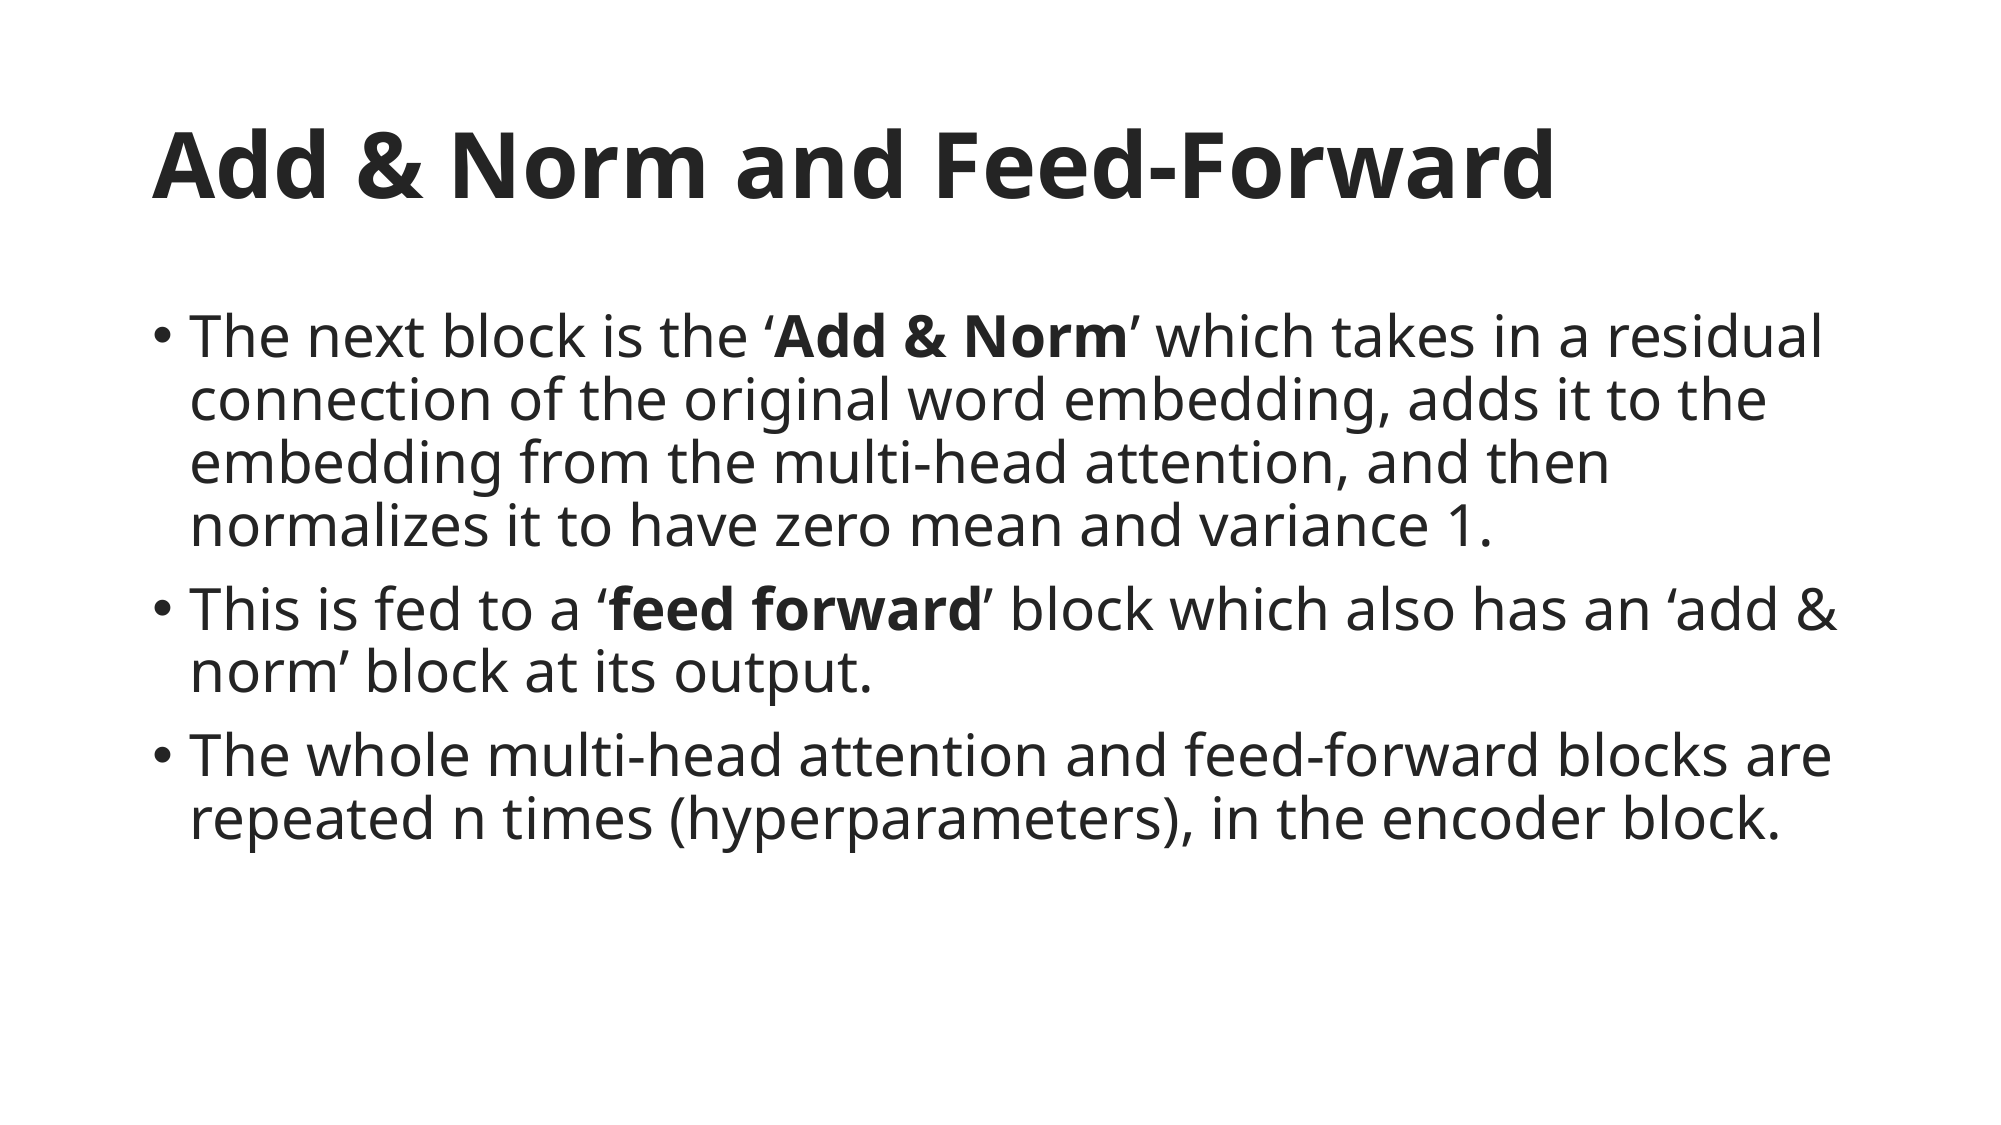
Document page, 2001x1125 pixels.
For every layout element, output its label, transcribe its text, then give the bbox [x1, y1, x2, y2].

title Add & Norm and Feed-Forward [137, 59, 1863, 278]
list The next block is the ‘Add & Norm’ which takes in a residual connection of the original word embedding, adds it to the embedding from the multi-head attention, and then normalizes it to have zero mean and variance 1. This is fed to a ‘feed forward’ block which also has an ‘add & norm’ block at its output. The whole multi-head attention and feed-forward blocks are repeated n times (hyperparameters), in the encoder block. [137, 299, 1863, 1014]
